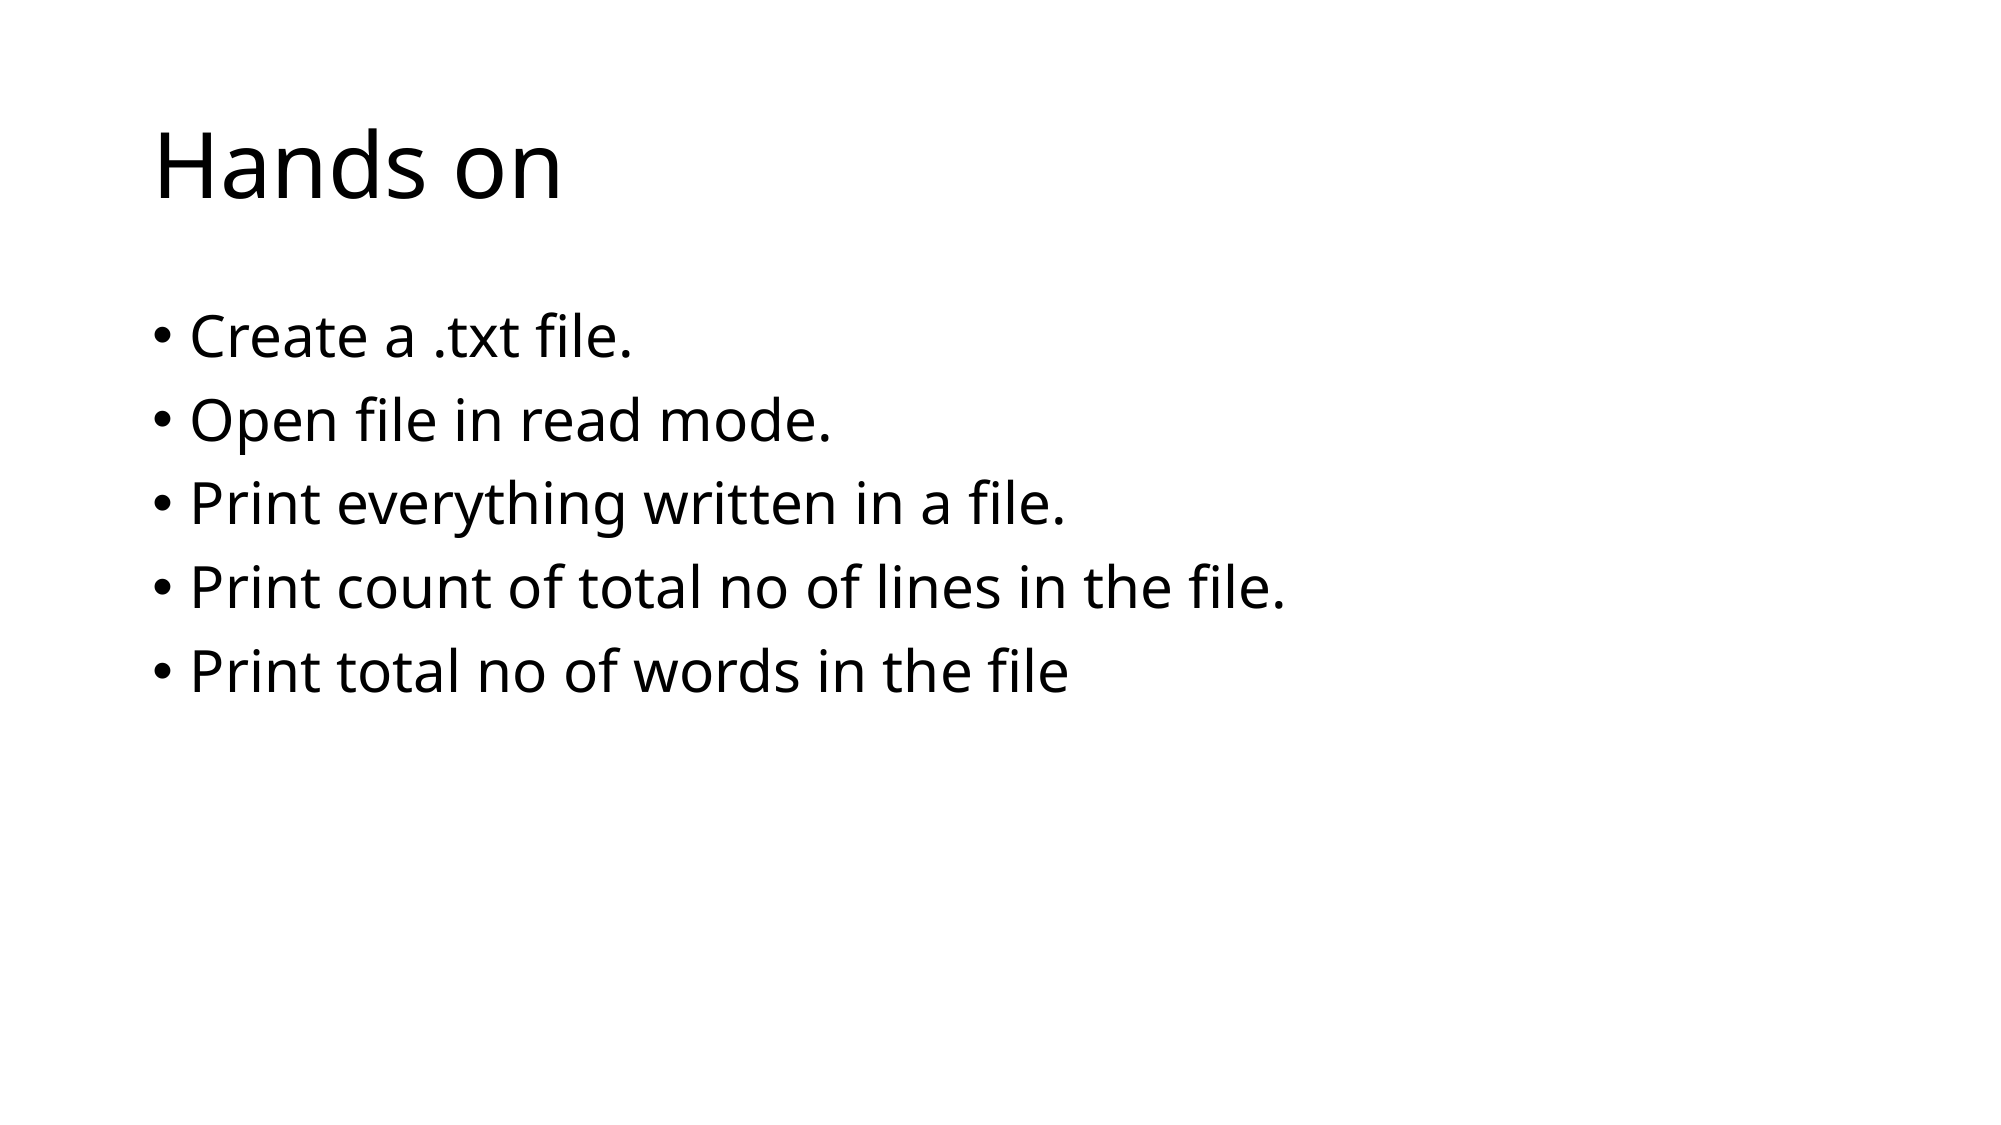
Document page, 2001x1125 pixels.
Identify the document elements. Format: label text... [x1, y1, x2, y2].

list Create a .txt file. Open file in read mode. Print everything written in a file. Print count of total no of lines in the file. Print total no of words in the file [137, 299, 1863, 1014]
title Hands on [137, 59, 1863, 278]
